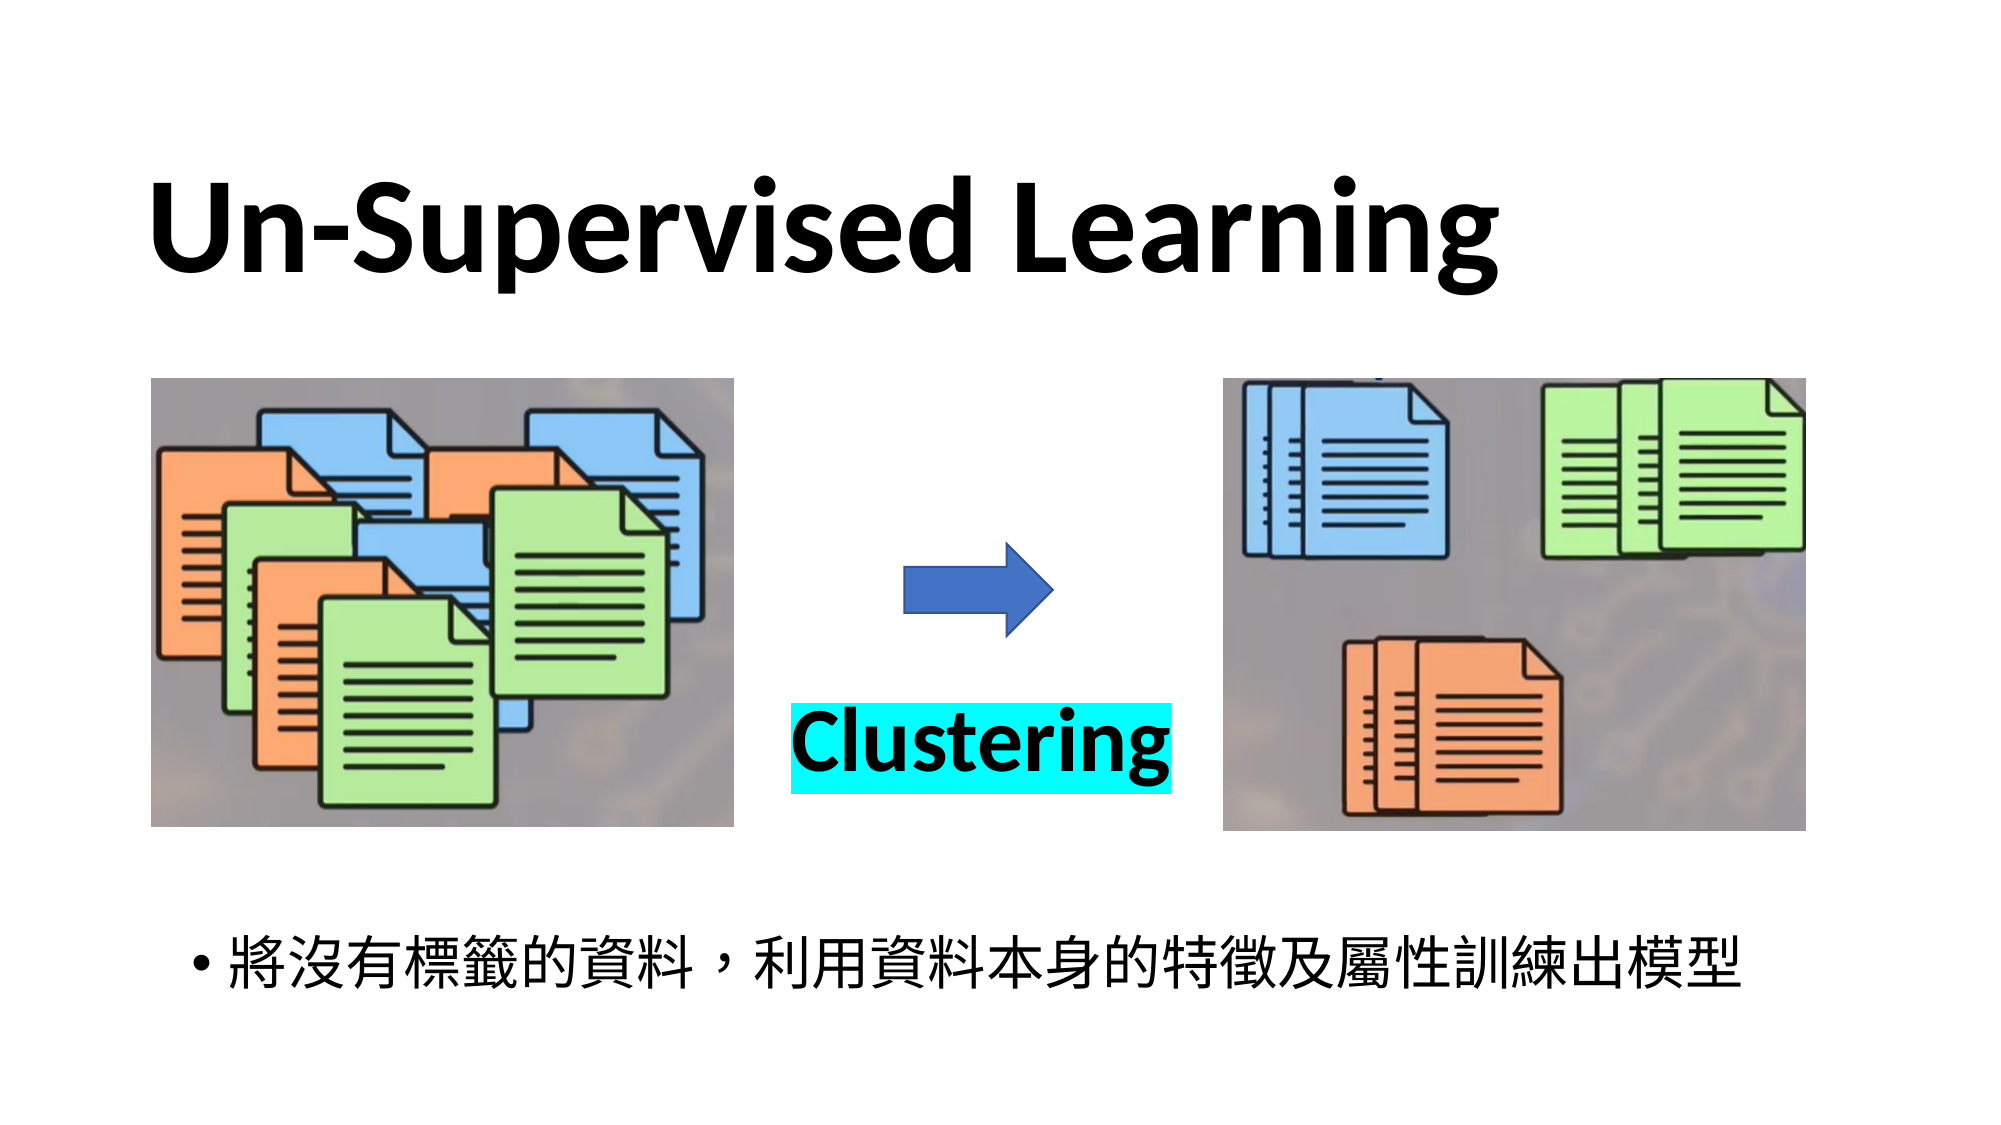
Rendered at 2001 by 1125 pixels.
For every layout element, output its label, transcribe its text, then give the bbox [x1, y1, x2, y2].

picture [151, 378, 734, 827]
text_box Clustering [776, 672, 1223, 797]
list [1223, 378, 1806, 831]
text_box [903, 541, 1055, 639]
list 將沒有標籤的資料，利用資料本身的特徵及屬性訓練出模型 [176, 926, 1771, 1125]
text_box Un-Supervised Learning [131, 127, 1727, 307]
